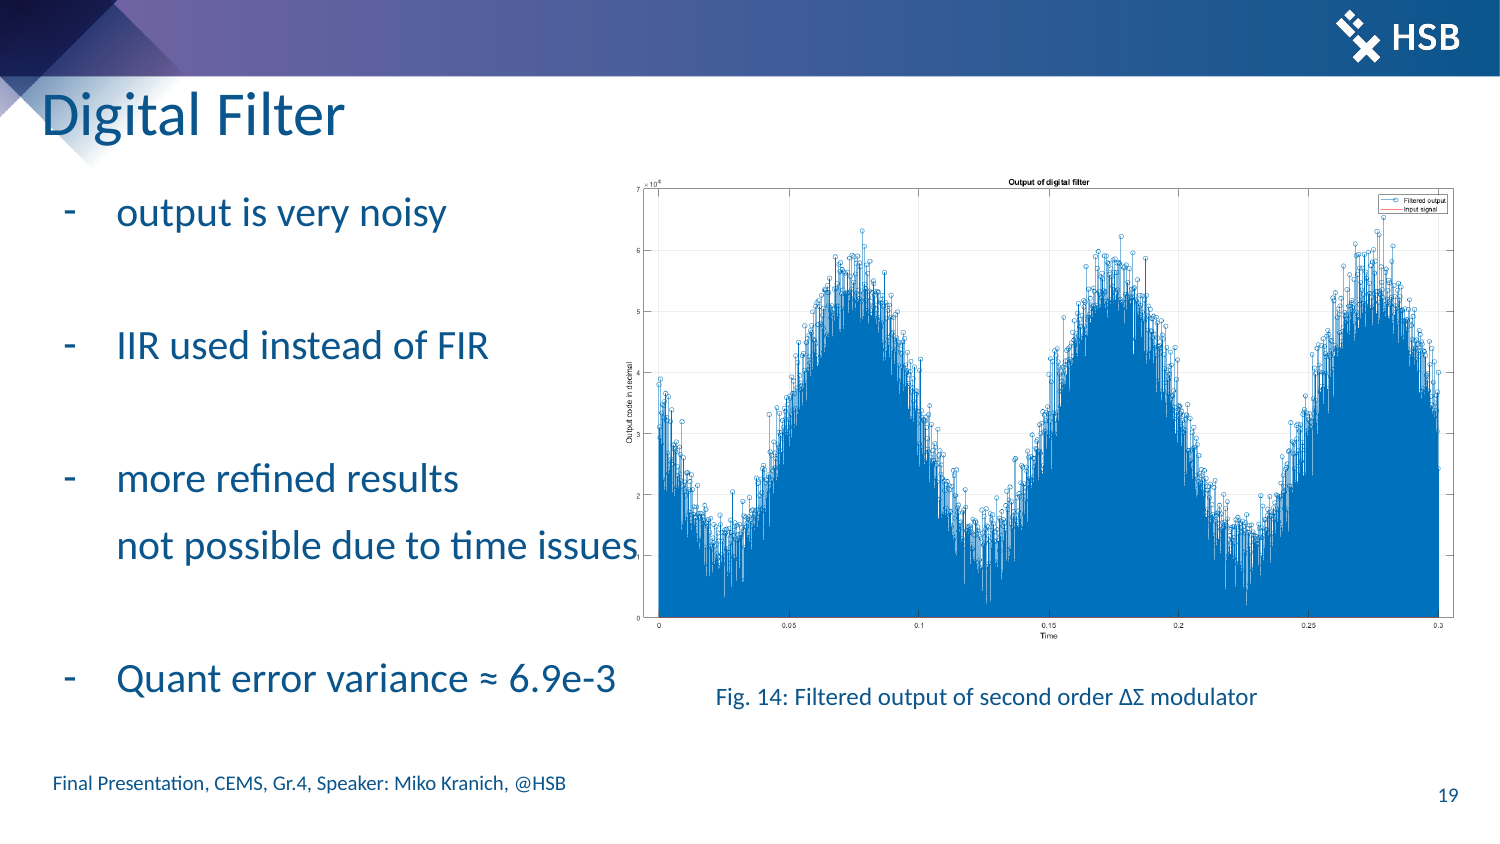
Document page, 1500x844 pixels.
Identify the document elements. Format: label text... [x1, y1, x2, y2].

text_box Fig. 14: Filtered output of second order ΔΣ modulator [700, 665, 1340, 714]
list output is very noisy IIR used instead of FIR more refined results not possible due to time issues Quant error variance ≈ 6.9e-3 [41, 171, 1459, 763]
title Digital Filter [41, 73, 1459, 162]
slide_number ‹#› [1394, 782, 1459, 806]
subtitle Final Presentation, CEMS, Gr.4, Speaker: Miko Kranich, @HSB [52, 763, 1349, 829]
picture [0, 0, 1500, 844]
